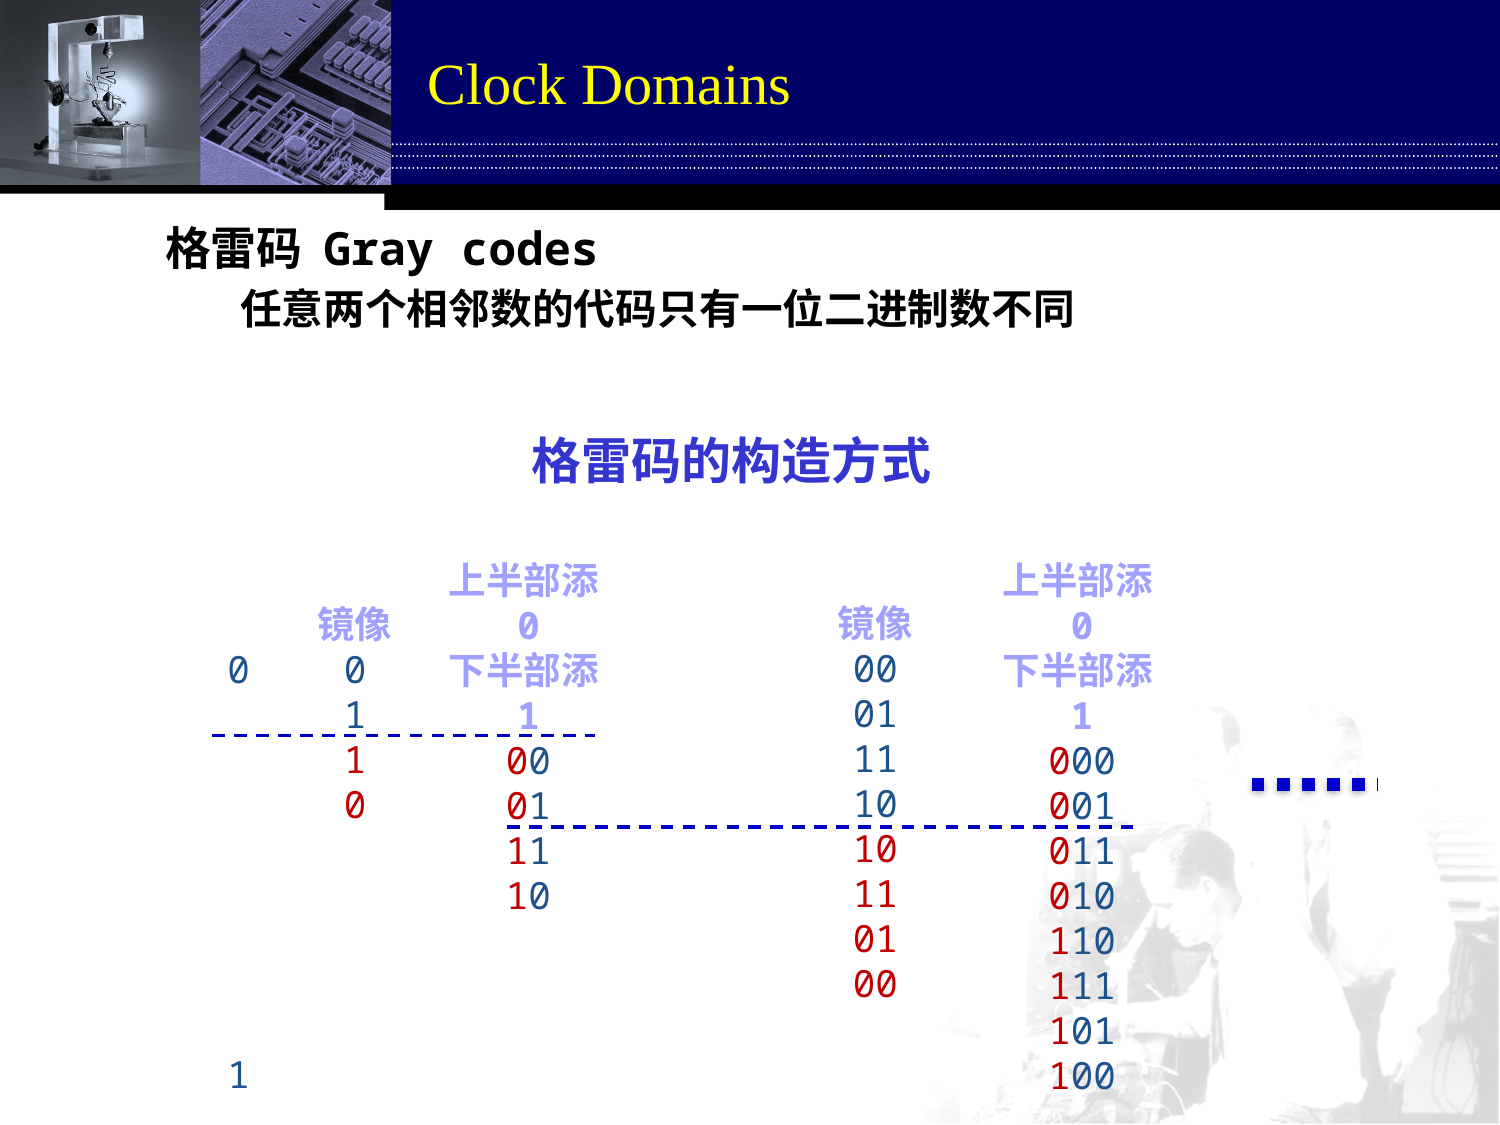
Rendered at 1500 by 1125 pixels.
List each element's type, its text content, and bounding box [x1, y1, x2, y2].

text_box 0 1 [212, 741, 272, 1104]
text_box 镜像 00 01 11 10 10 11 01 00 [772, 836, 978, 1013]
text_box 镜像 00 01 11 10 10 11 01 00 [772, 592, 978, 826]
text_box 上半部添0 下半部添1 000 001 011 010 110 111 101 100 [978, 549, 1186, 1105]
title Clock Domains [412, 37, 1451, 126]
list 格雷码 Gray codes 任意两个相邻数的代码只有一位二进制数不同 [74, 212, 1448, 1083]
text_box 0 1 [212, 638, 272, 734]
text_box 镜像 0 1 1 0 [292, 593, 418, 734]
text_box 格雷码的构造方式 [480, 422, 983, 497]
text_box 镜像 0 1 1 0 [292, 743, 418, 833]
text_box 上半部添0 下半部添1 00 01 11 10 [425, 549, 632, 925]
